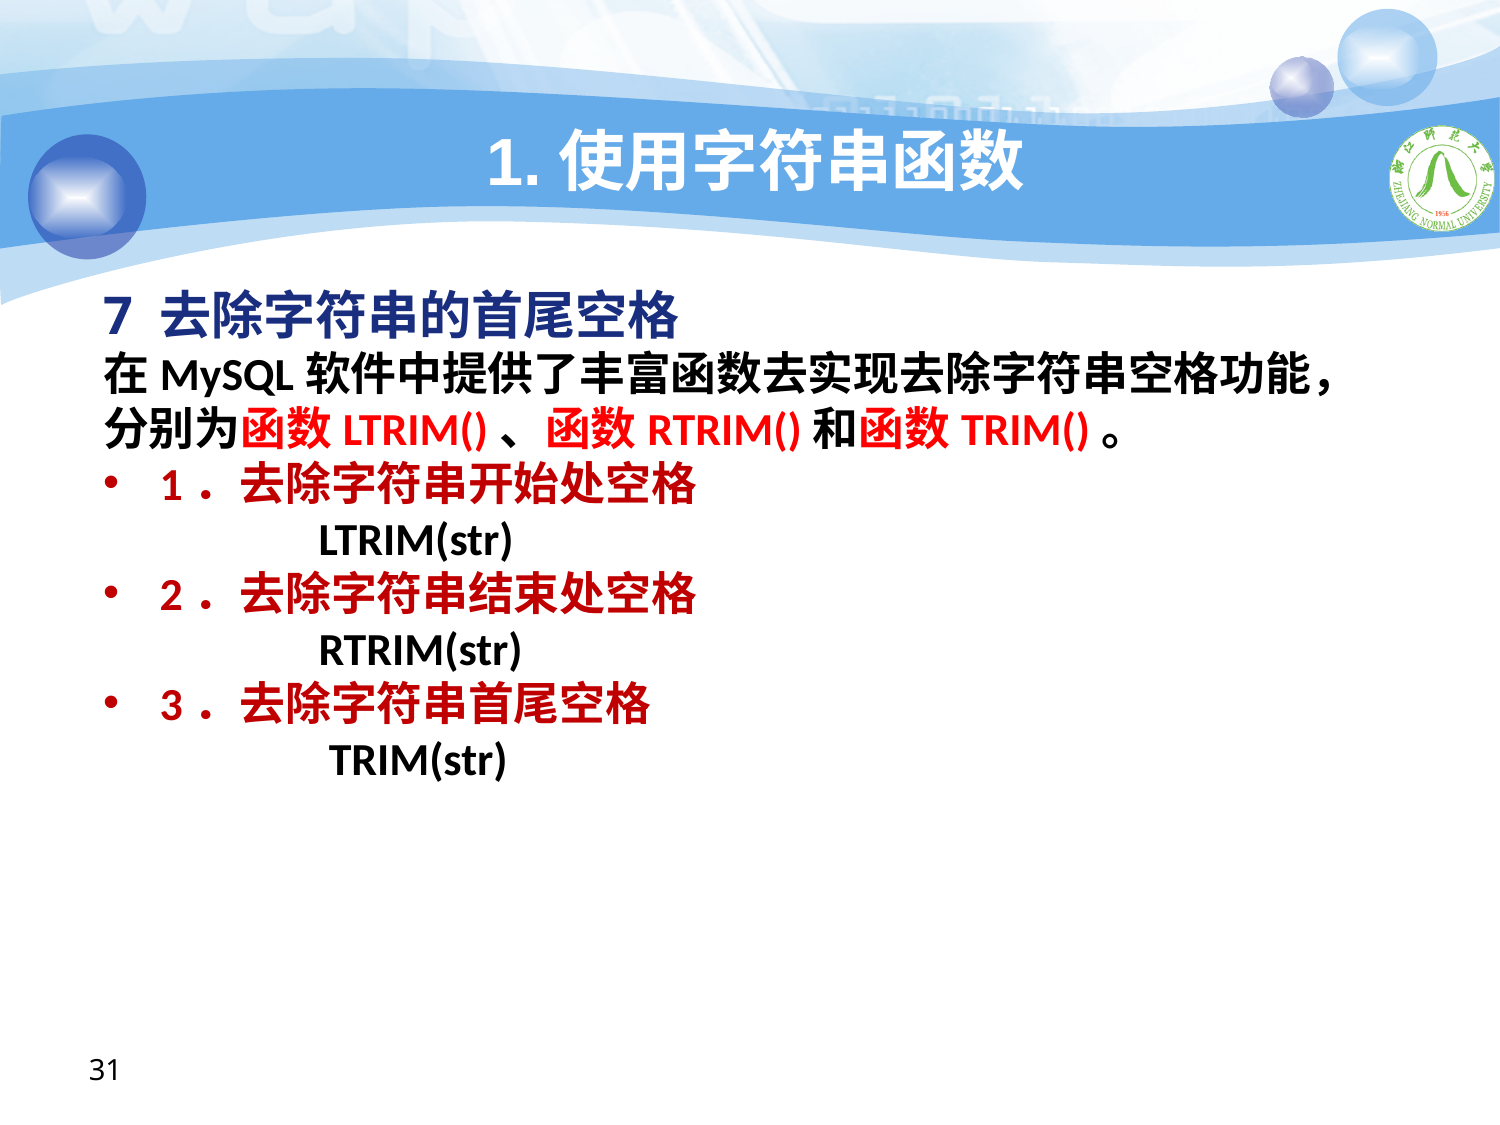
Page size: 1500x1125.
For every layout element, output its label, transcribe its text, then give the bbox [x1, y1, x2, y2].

picture [0, 1, 1500, 112]
picture [1388, 125, 1495, 232]
slide_number 31 [41, 1023, 138, 1099]
text_box 去除字符串的首尾空格 在MySQL软件中提供了丰富函数去实现去除字符串空格功能，分别为函数LTRIM()、函数RTRIM()和函数TRIM()。 1．去除字符串开始处空格 LTRIM(str) 2．去除字符串结束处空格 RTRIM(str) 3．去除字符串首尾空格 TRIM(str) [88, 243, 1376, 875]
title 1.使用字符串函数 [150, 112, 1363, 205]
